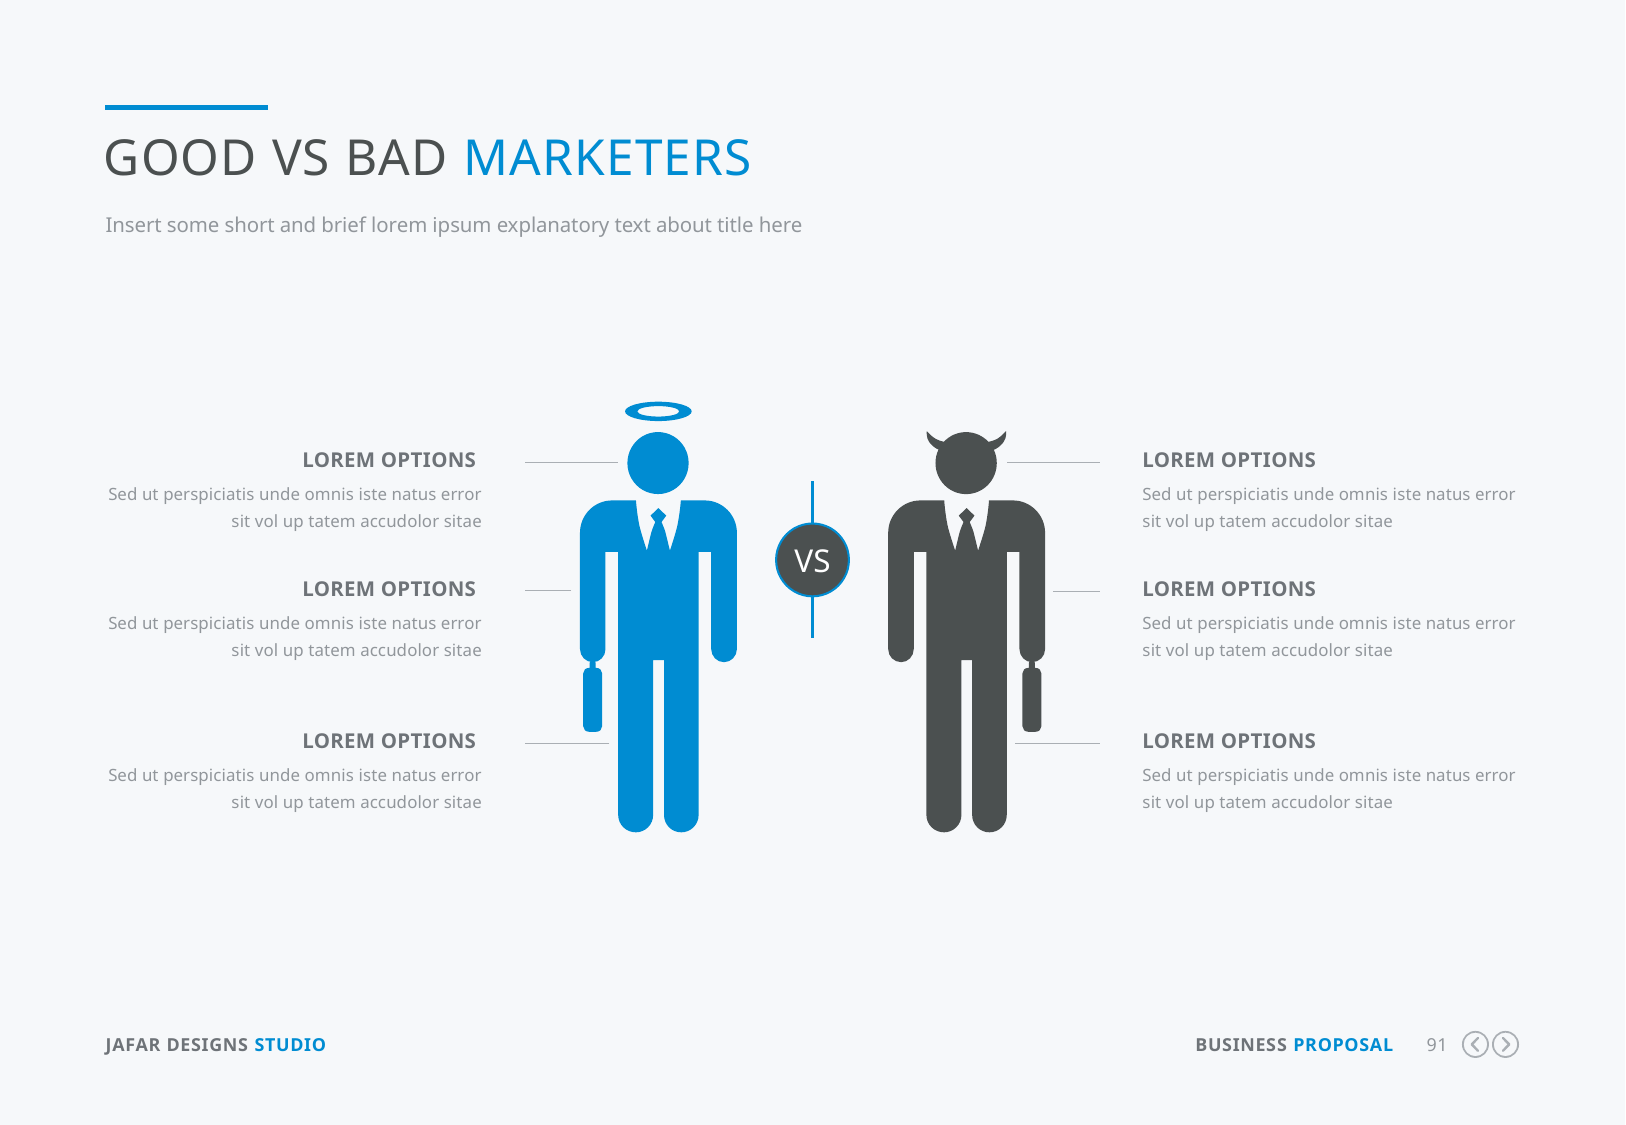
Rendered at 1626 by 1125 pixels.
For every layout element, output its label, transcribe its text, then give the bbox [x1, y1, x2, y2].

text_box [579, 401, 737, 833]
text_box Lorem options [1142, 447, 1519, 472]
text_box Sed ut perspiciatis unde omnis iste natus error sit vol up tatem accudolor sitae [105, 476, 482, 531]
list Insert some short and brief lorem ipsum explanatory text about title here [105, 209, 1519, 241]
text_box Sed ut perspiciatis unde omnis iste natus error sit vol up tatem accudolor sitae [1142, 757, 1519, 812]
text_box Lorem options [105, 576, 482, 601]
text_box Sed ut perspiciatis unde omnis iste natus error sit vol up tatem accudolor sitae [105, 757, 482, 812]
text_box Sed ut perspiciatis unde omnis iste natus error sit vol up tatem accudolor sitae [1142, 605, 1519, 660]
text_box Sed ut perspiciatis unde omnis iste natus error sit vol up tatem accudolor sitae [105, 605, 482, 660]
text_box Lorem options [1142, 728, 1519, 753]
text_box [776, 481, 849, 639]
text_box Lorem options [105, 447, 482, 472]
text_box Lorem options [1142, 576, 1519, 601]
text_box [888, 431, 1046, 833]
list Good vs bad marketers [103, 125, 1518, 187]
text_box Sed ut perspiciatis unde omnis iste natus error sit vol up tatem accudolor sitae [1142, 476, 1519, 531]
text_box Lorem options [105, 728, 482, 753]
